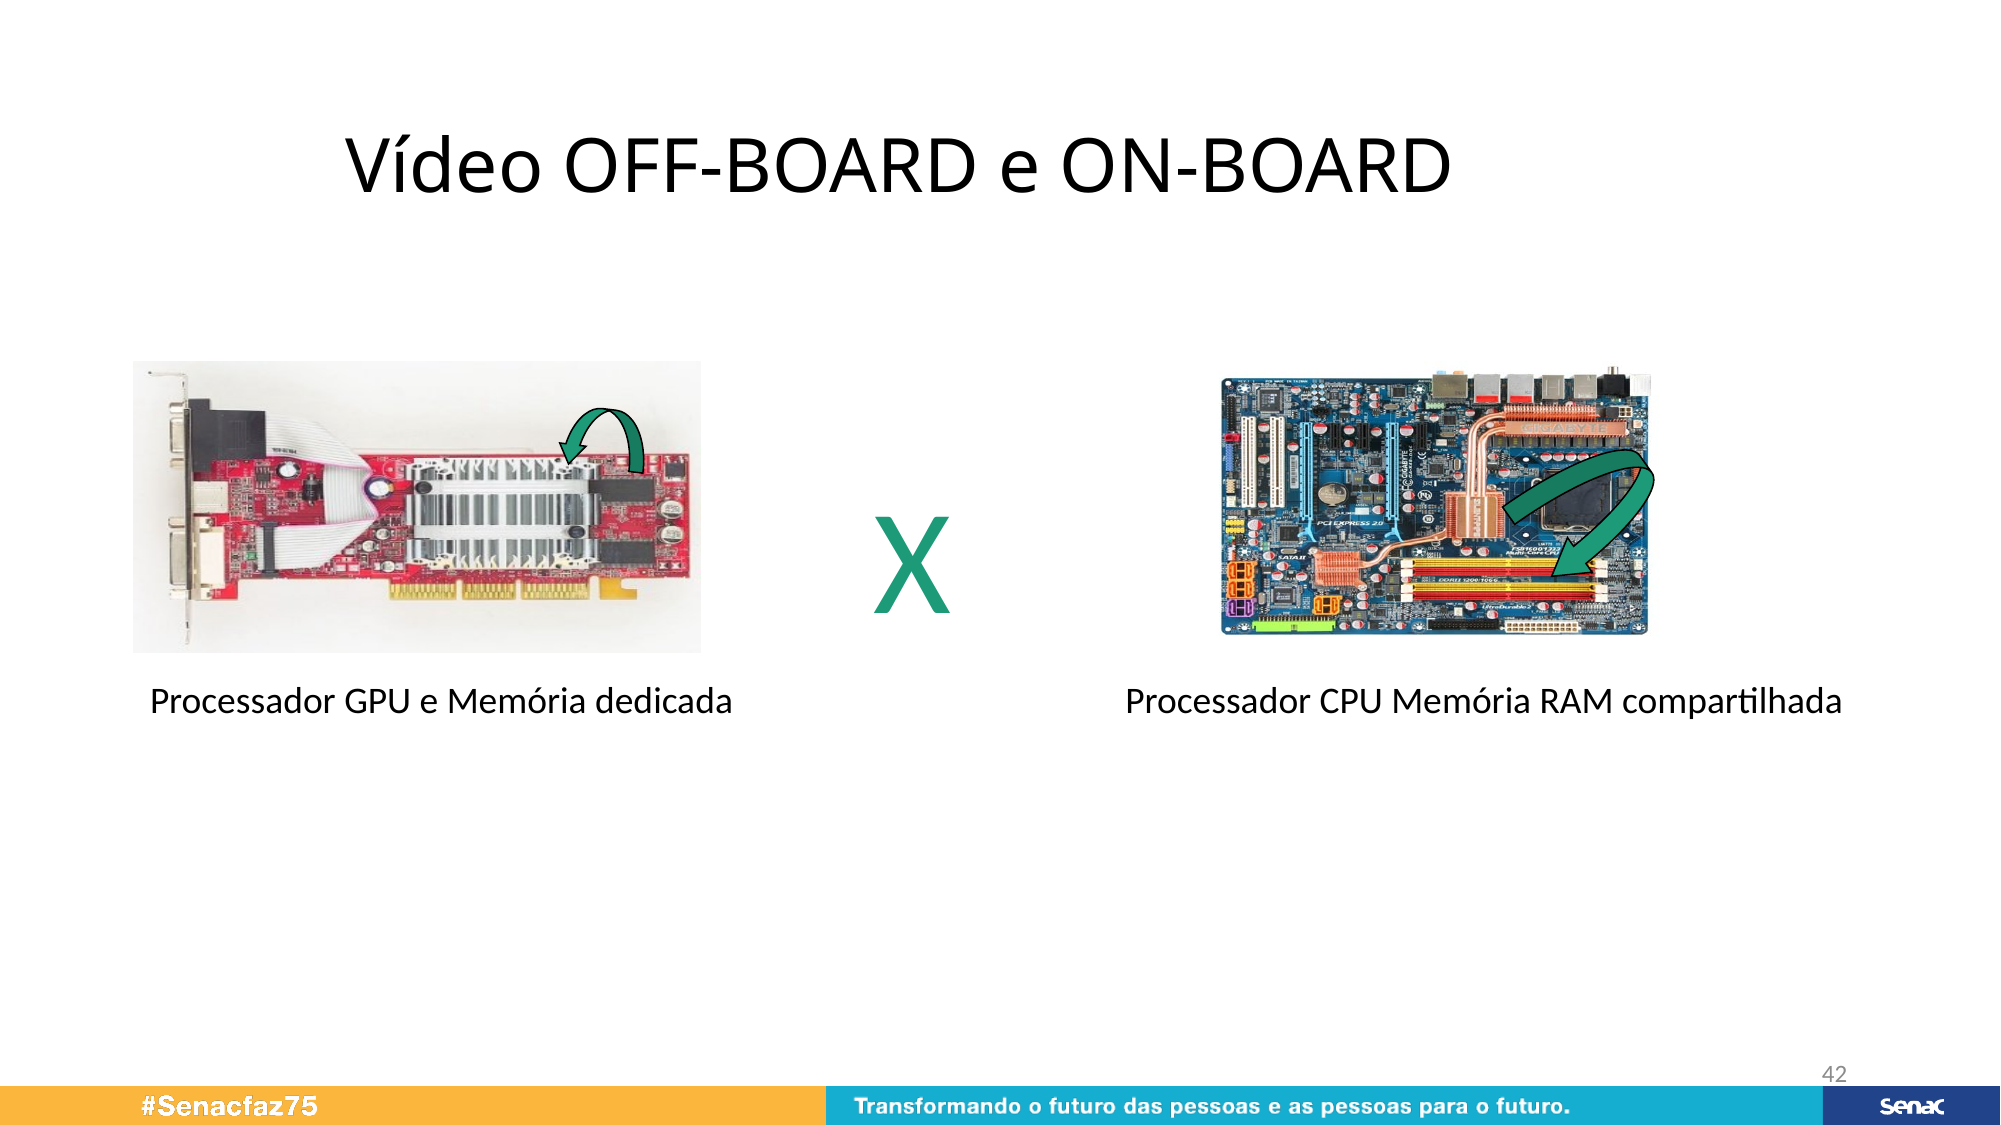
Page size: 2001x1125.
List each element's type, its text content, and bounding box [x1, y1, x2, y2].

text_box X [858, 456, 967, 651]
text_box Processador CPU Memória RAM compartilhada [1110, 668, 1859, 728]
picture [133, 361, 701, 654]
title Vídeo OFF-BOARD e ON-BOARD [330, 59, 2000, 278]
text_box Processador GPU e Memória dedicada [135, 668, 749, 729]
slide_number 42 [1412, 1042, 1863, 1103]
picture [1204, 361, 1662, 647]
picture [0, 1078, 2000, 1125]
